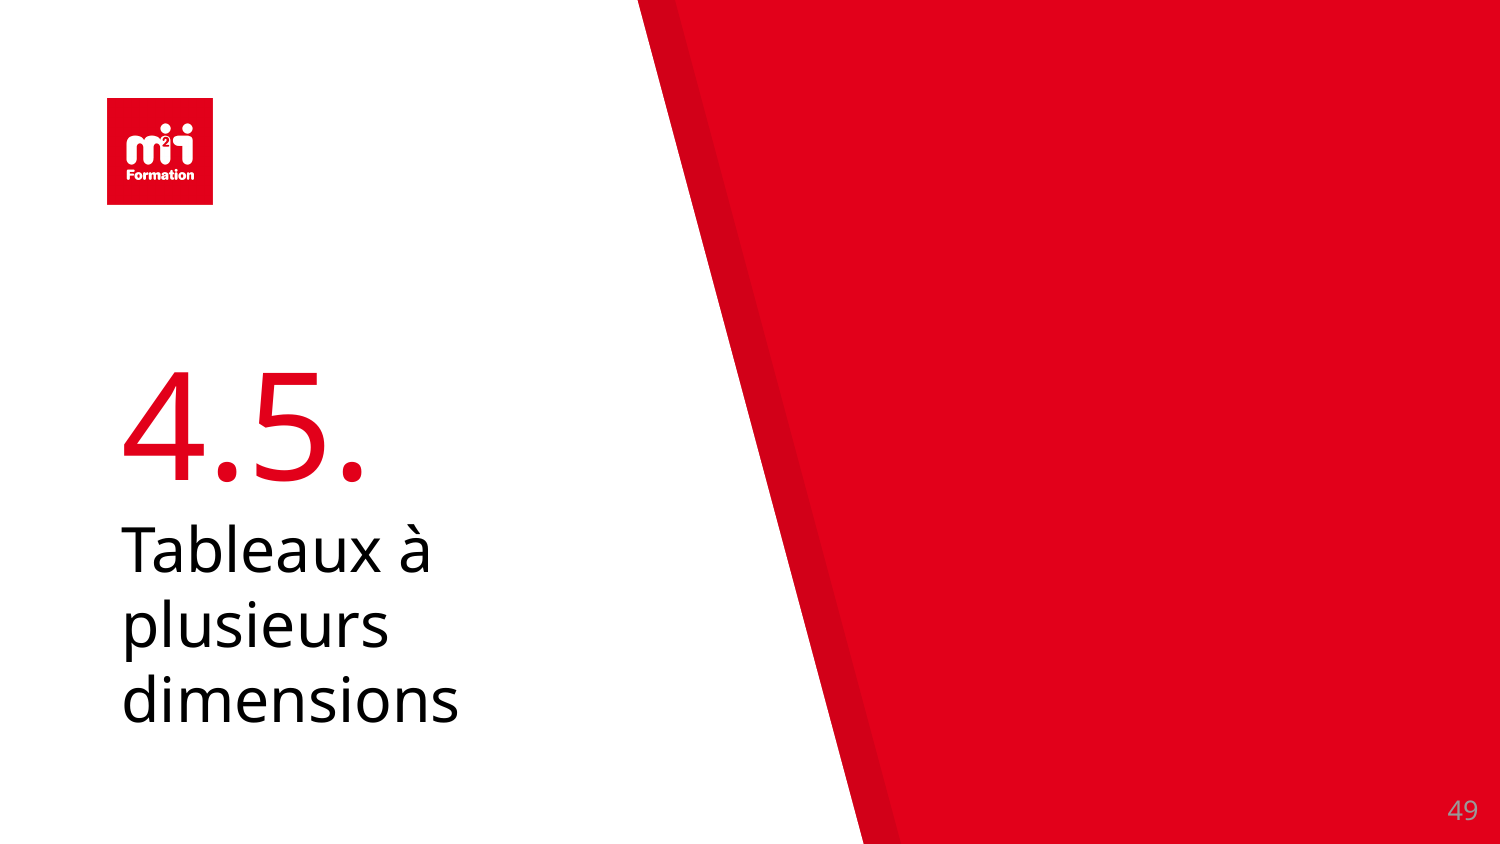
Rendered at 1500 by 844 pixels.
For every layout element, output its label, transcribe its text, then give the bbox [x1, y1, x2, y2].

title 4.5. Tableaux à plusieurs dimensions [106, 259, 685, 751]
picture [106, 98, 214, 206]
slide_number ‹#› [1403, 779, 1494, 844]
